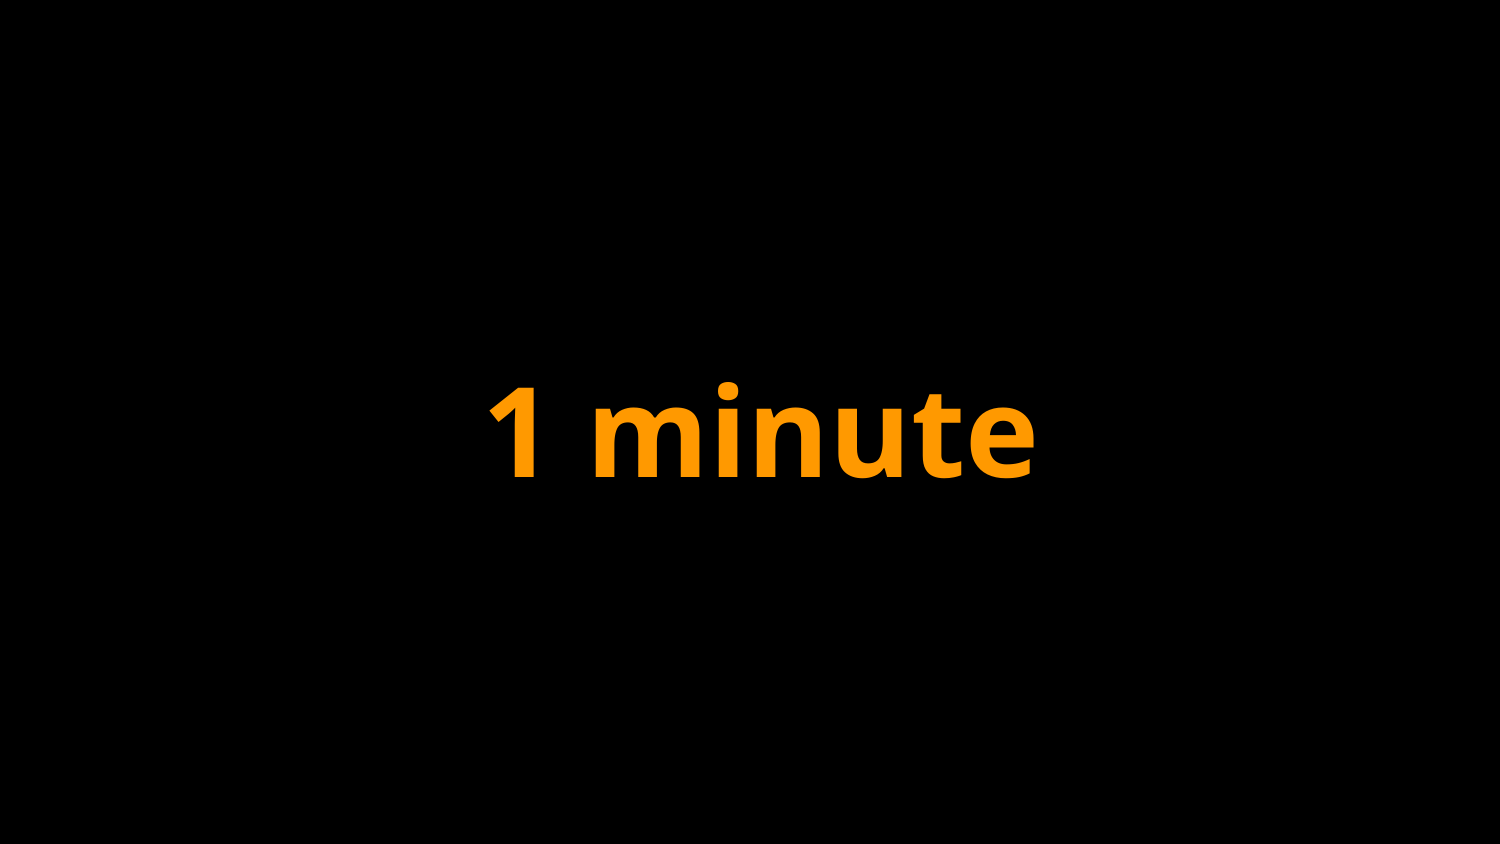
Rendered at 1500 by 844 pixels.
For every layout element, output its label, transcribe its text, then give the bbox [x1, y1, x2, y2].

title 1 minute [123, 326, 1399, 517]
